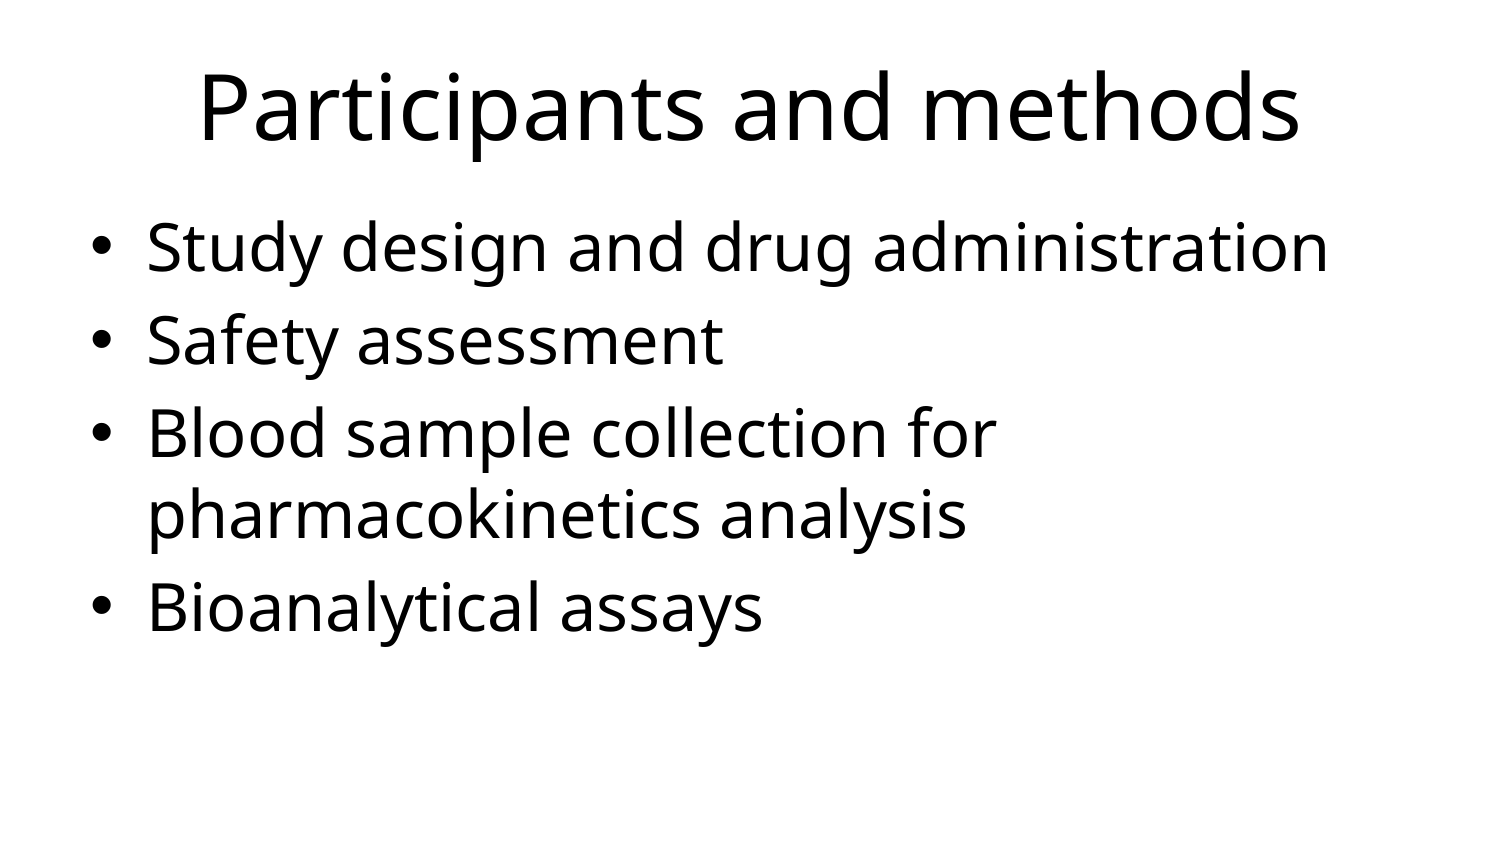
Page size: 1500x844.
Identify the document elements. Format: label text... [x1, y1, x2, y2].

list Study design and drug administration Safety assessment Blood sample collection for pharmacokinetics analysis Bioanalytical assays [75, 196, 1425, 754]
title Participants and methods [75, 33, 1425, 175]
